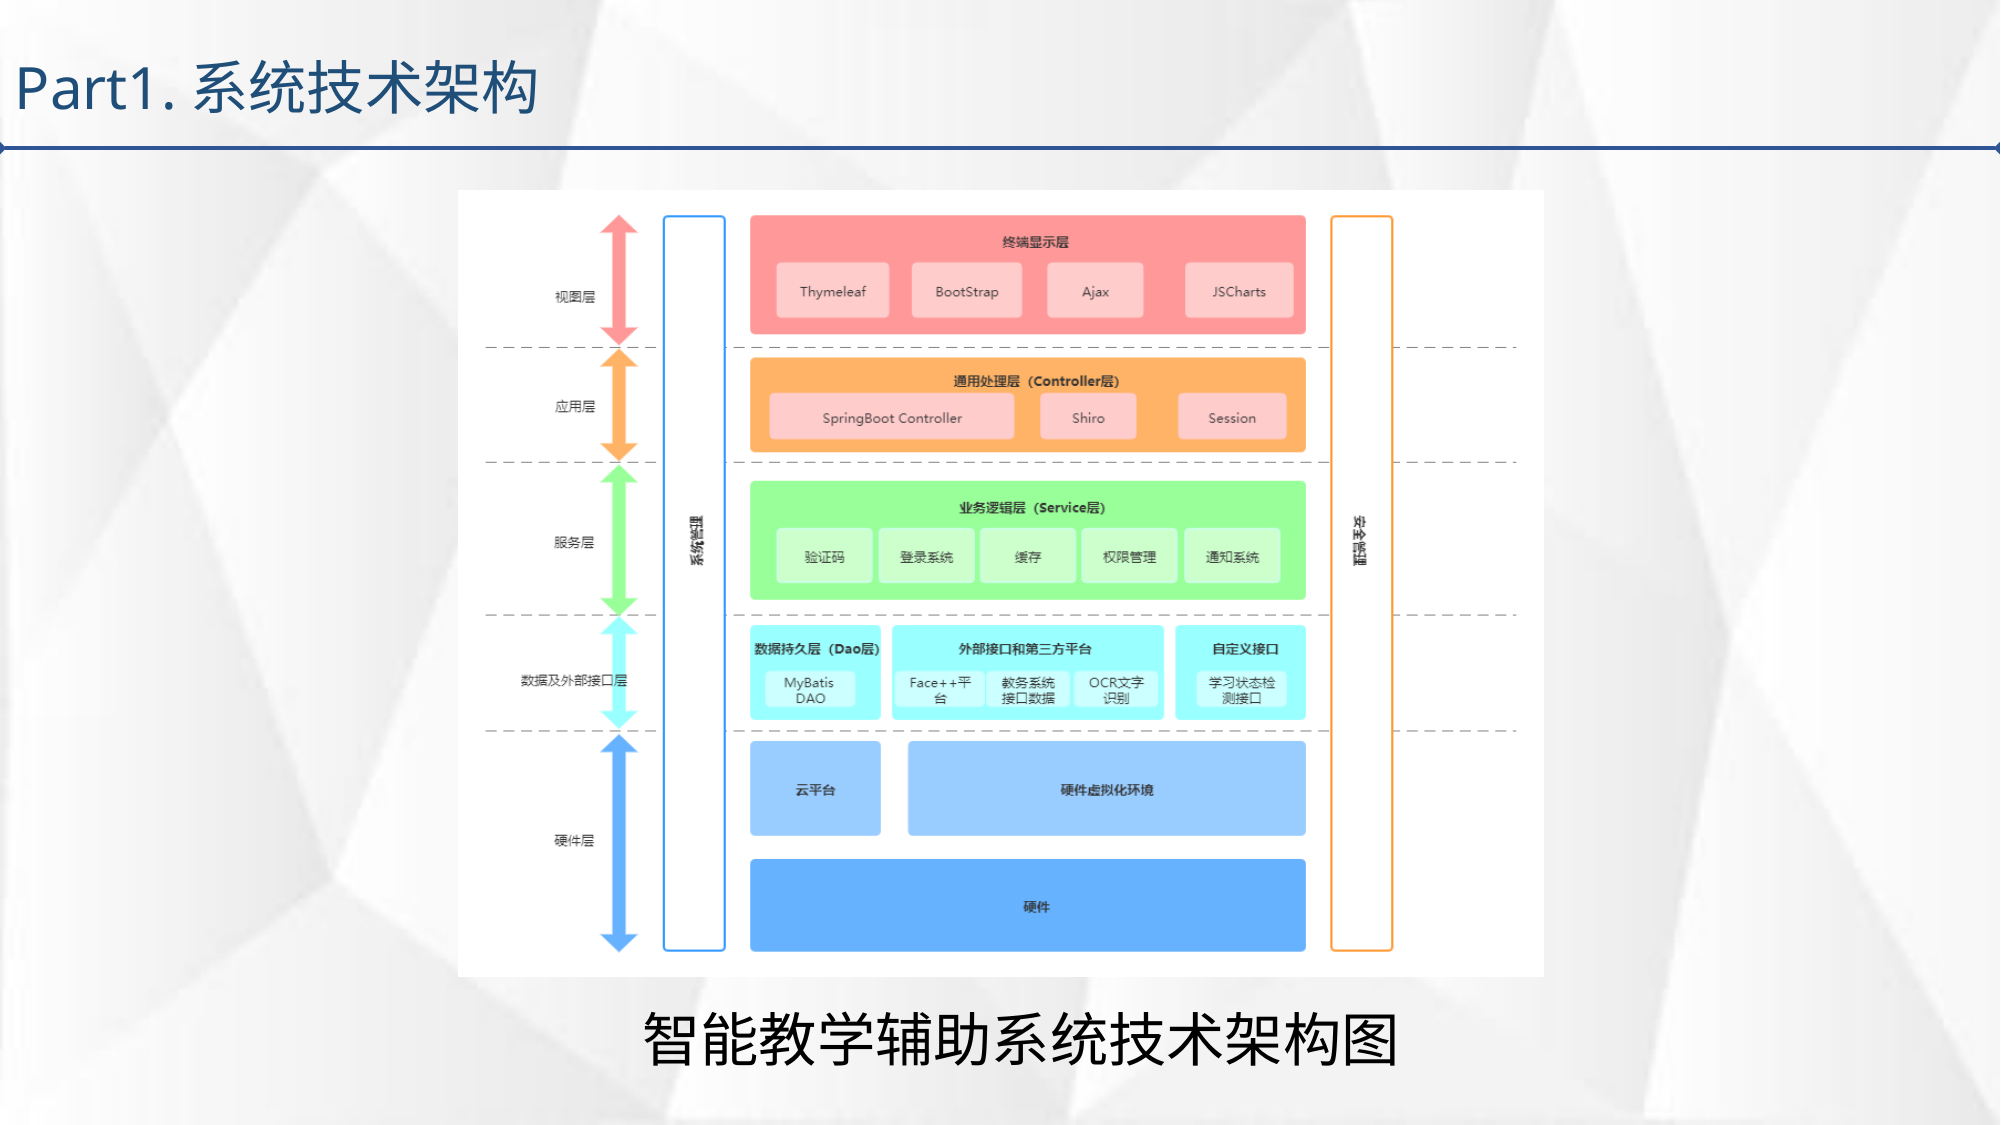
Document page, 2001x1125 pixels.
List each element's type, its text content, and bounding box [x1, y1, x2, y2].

picture [0, 0, 2001, 1125]
text_box 智能教学辅助系统技术架构图 [627, 995, 1766, 1081]
text_box Part1.系统技术架构 [0, 43, 1255, 129]
